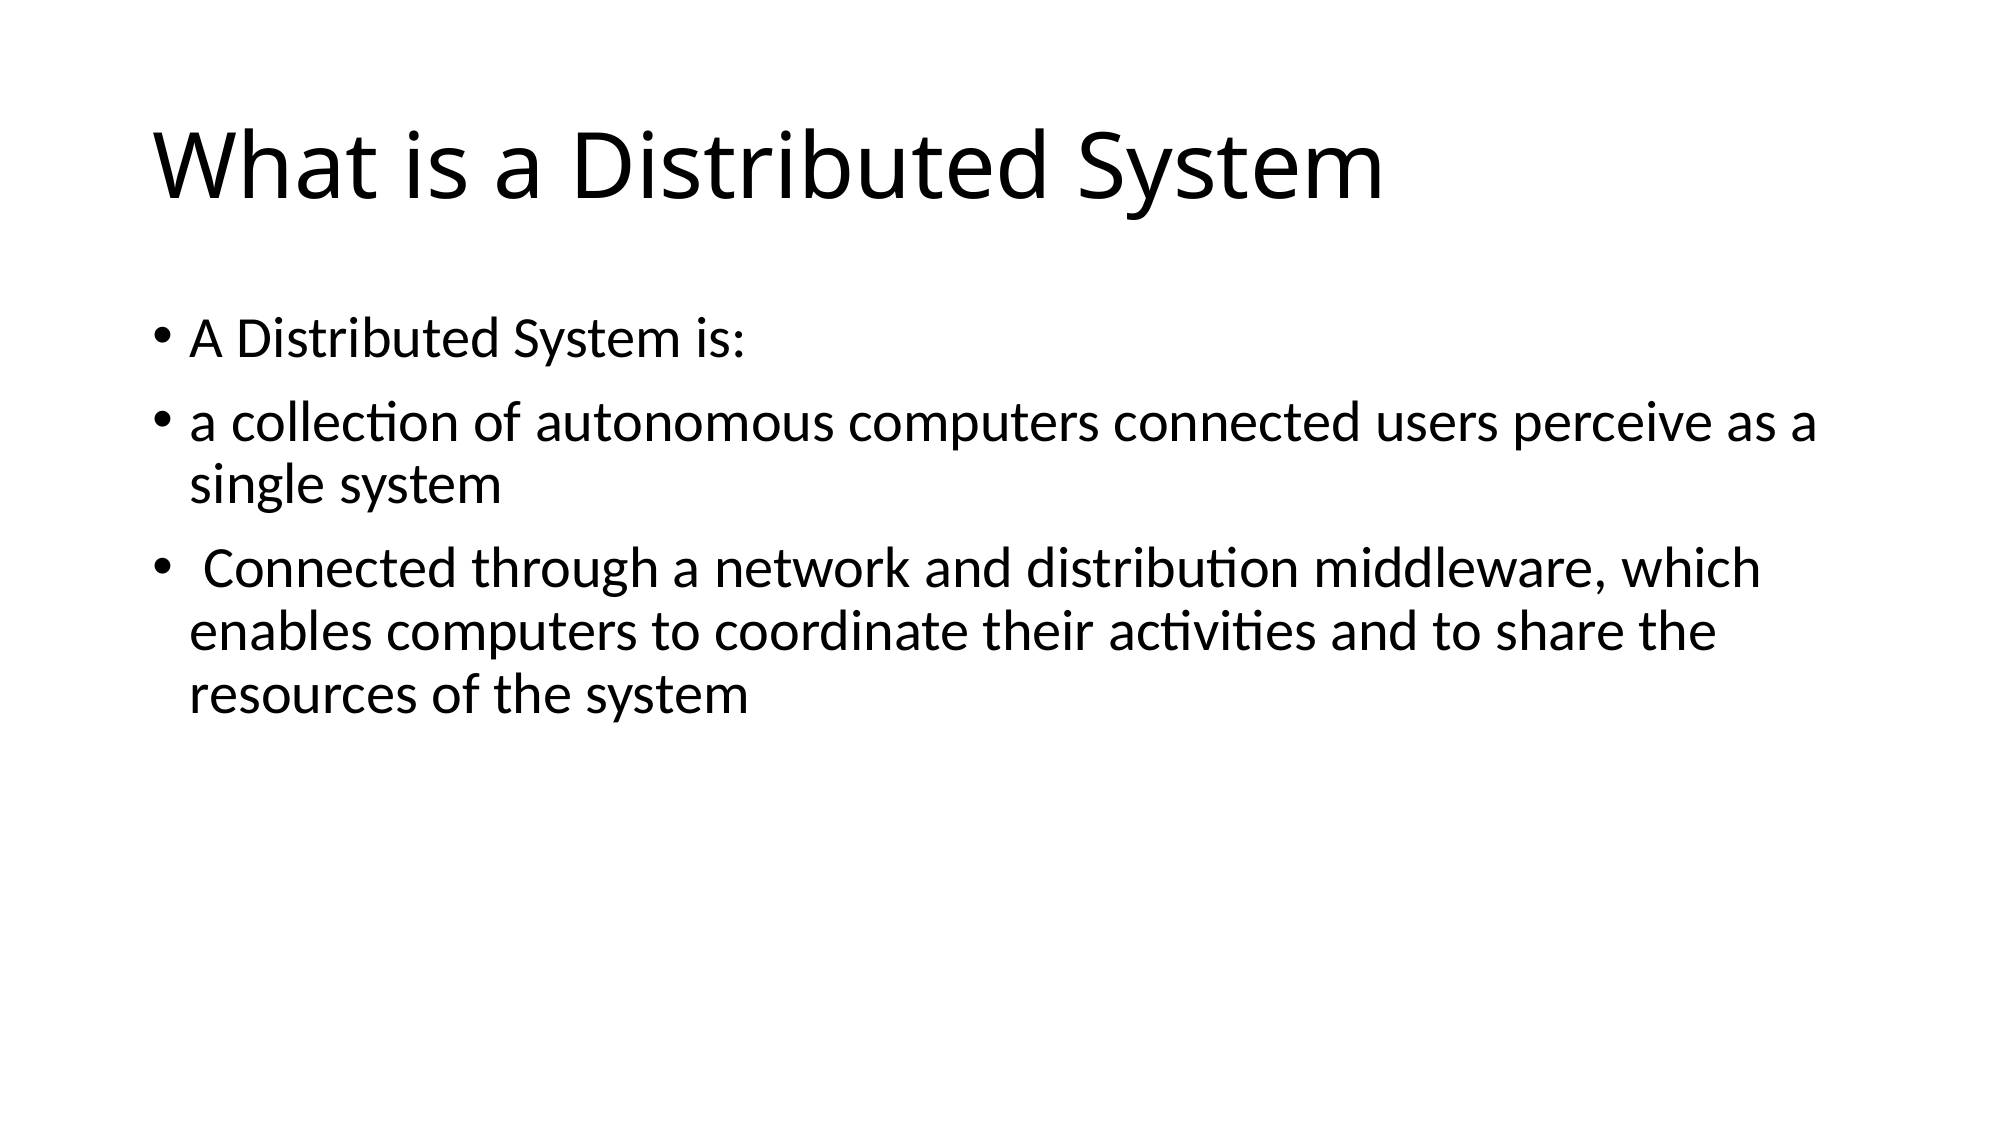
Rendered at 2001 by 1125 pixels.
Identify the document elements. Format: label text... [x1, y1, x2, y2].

title What is a Distributed System [137, 59, 1863, 278]
list A Distributed System is: a collection of autonomous computers connected users perceive as a single system Connected through a network and distribution middleware, which enables computers to coordinate their activities and to share the resources of the system [137, 299, 1863, 1014]
